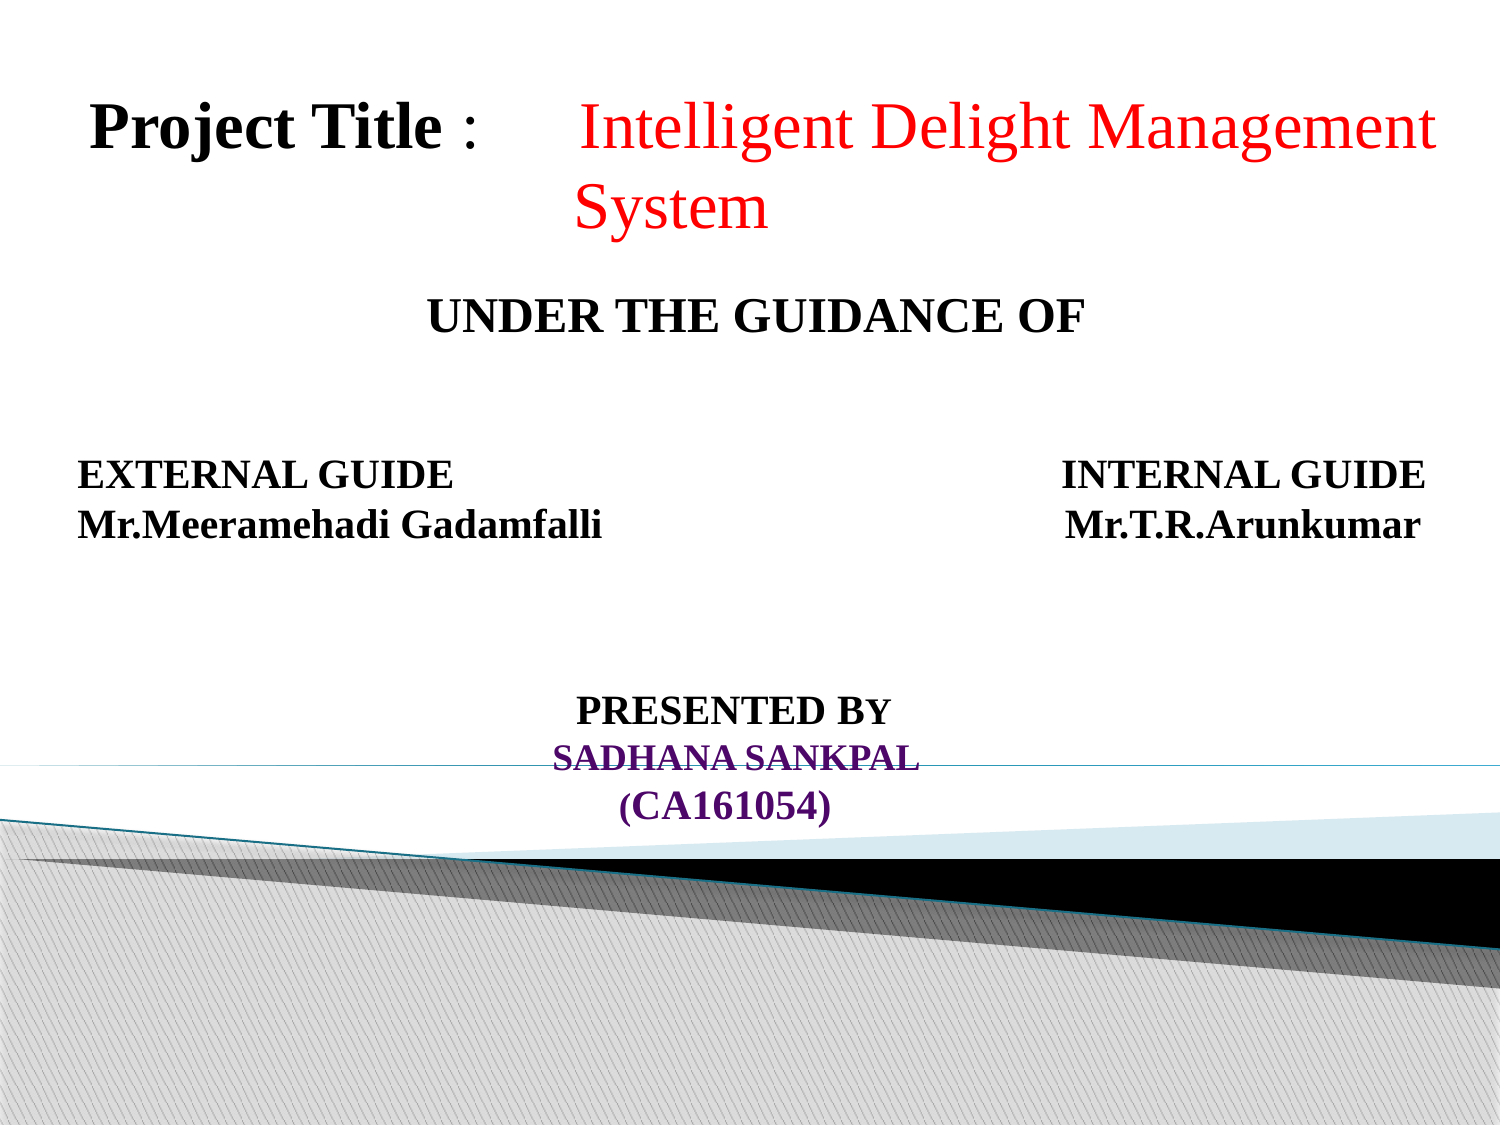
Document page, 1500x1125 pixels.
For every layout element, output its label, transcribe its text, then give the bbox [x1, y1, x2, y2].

picture [5, 859, 62, 864]
picture [256, 880, 1500, 989]
text_box UNDER THE GUIDANCE OF EXTERNAL GUIDE INTERNAL GUIDE Mr.Meeramehadi Gadamfalli Mr.T.R.Arunkumar PRESENTED BY SADHANA SANKPAL (CA161054) [62, 274, 1450, 880]
text_box Project Title : Intelligent Delight Management System [75, 74, 1475, 250]
